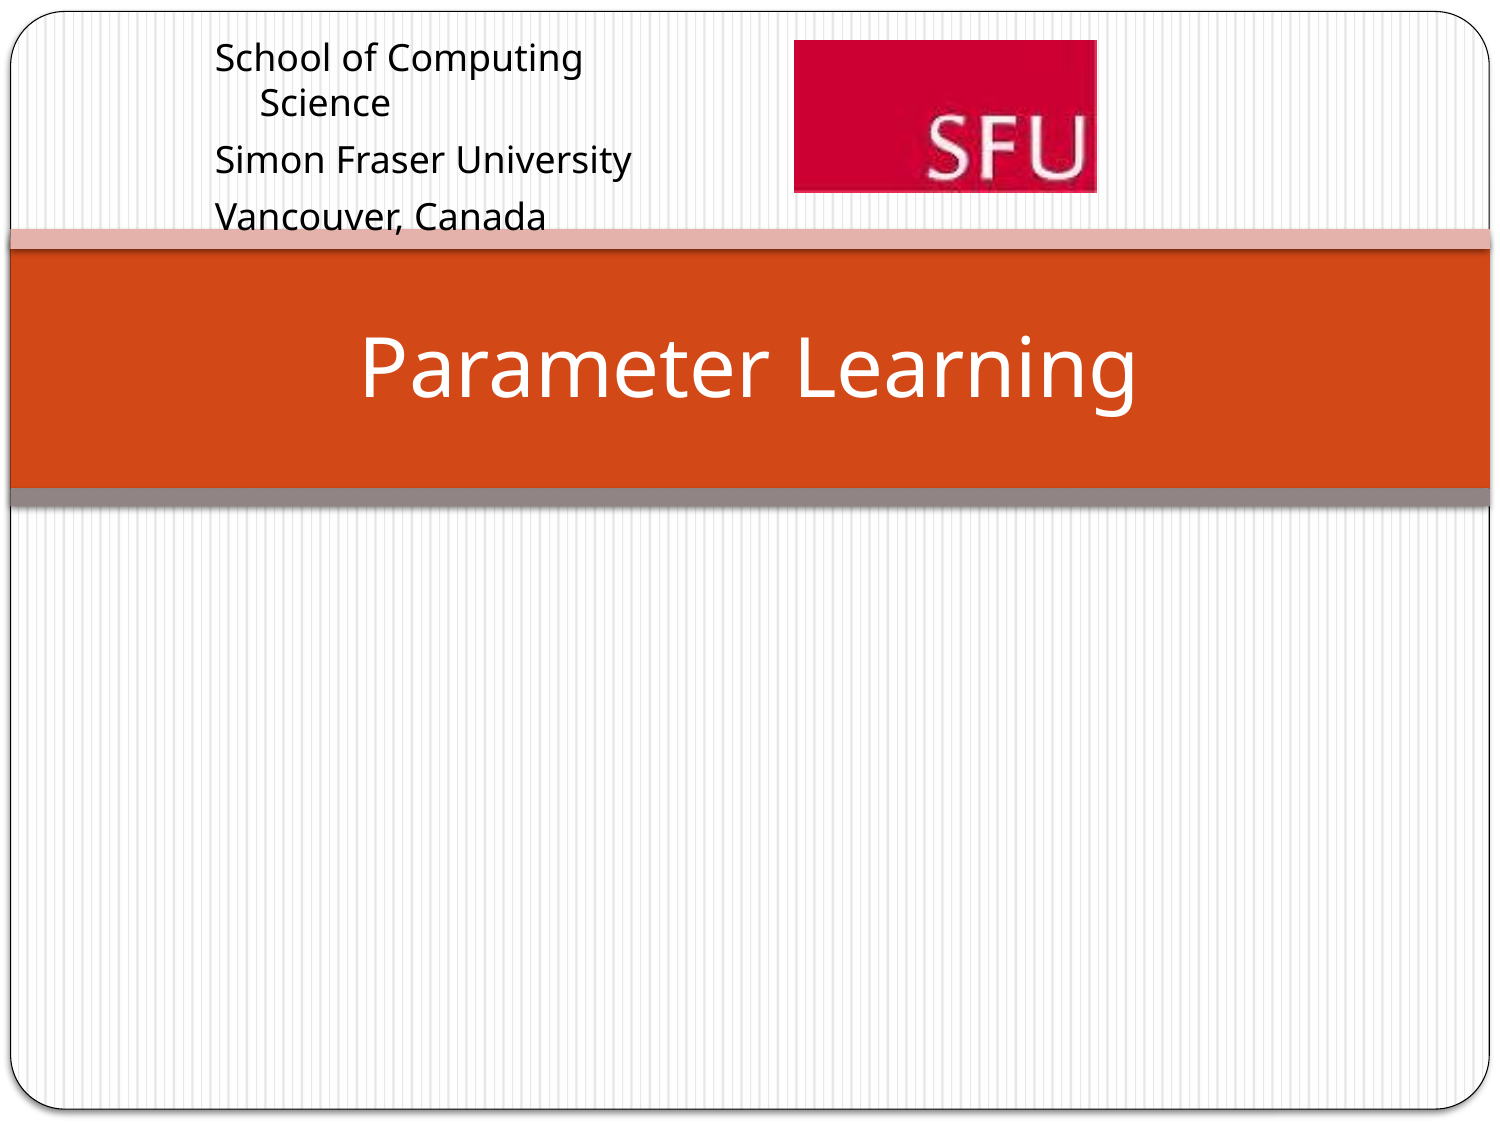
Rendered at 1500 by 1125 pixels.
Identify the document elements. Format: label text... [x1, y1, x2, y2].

picture [793, 40, 1097, 194]
title Parameter Learning [75, 247, 1425, 489]
text_box School of Computing Science Simon Fraser University Vancouver, Canada [199, 27, 738, 215]
